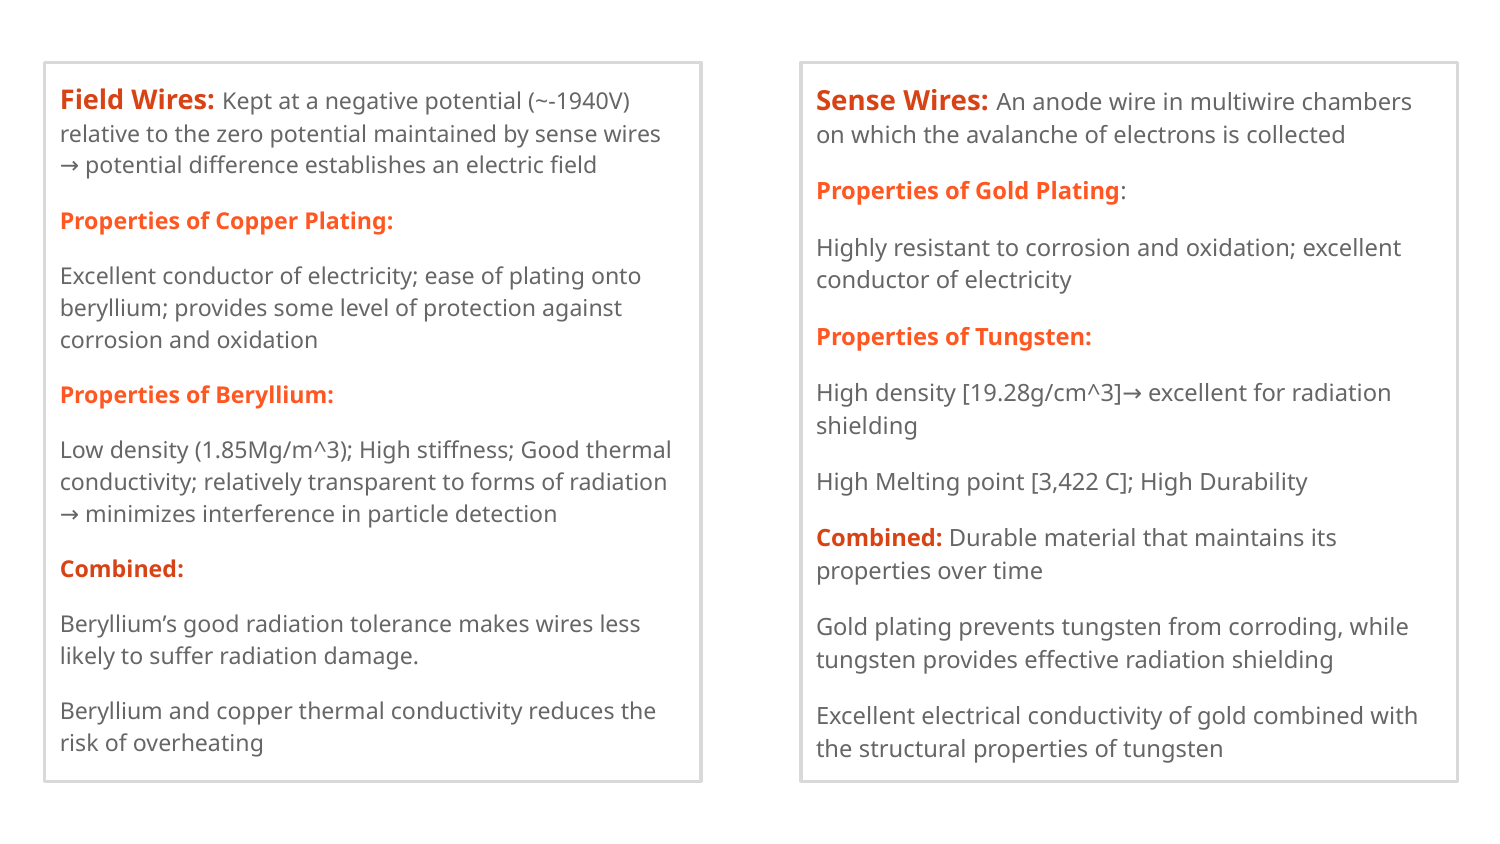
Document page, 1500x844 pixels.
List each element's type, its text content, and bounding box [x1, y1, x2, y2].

list Field Wires: Kept at a negative potential (~-1940V) relative to the zero potential maintained by sense wires → potential difference establishes an electric field Properties of Copper Plating: Excellent conductor of electricity; ease of plating onto beryllium; provides some level of protection against corrosion and oxidation Properties of Beryllium: Low density (1.85Mg/m^3); High stiffness; Good thermal conductivity; relatively transparent to forms of radiation → minimizes interference in particle detection Combined: Beryllium’s good radiation tolerance makes wires less likely to suffer radiation damage. Beryllium and copper thermal conductivity reduces the risk of overheating [44, 62, 701, 782]
list Sense Wires: An anode wire in multiwire chambers on which the avalanche of electrons is collected Properties of Gold Plating: Highly resistant to corrosion and oxidation; excellent conductor of electricity Properties of Tungsten: High density [19.28g/cm^3]→ excellent for radiation shielding High Melting point [3,422 C]; High Durability Combined: Durable material that maintains its properties over time Gold plating prevents tungsten from corroding, while tungsten provides effective radiation shielding Excellent electrical conductivity of gold combined with the structural properties of tungsten [801, 62, 1458, 782]
